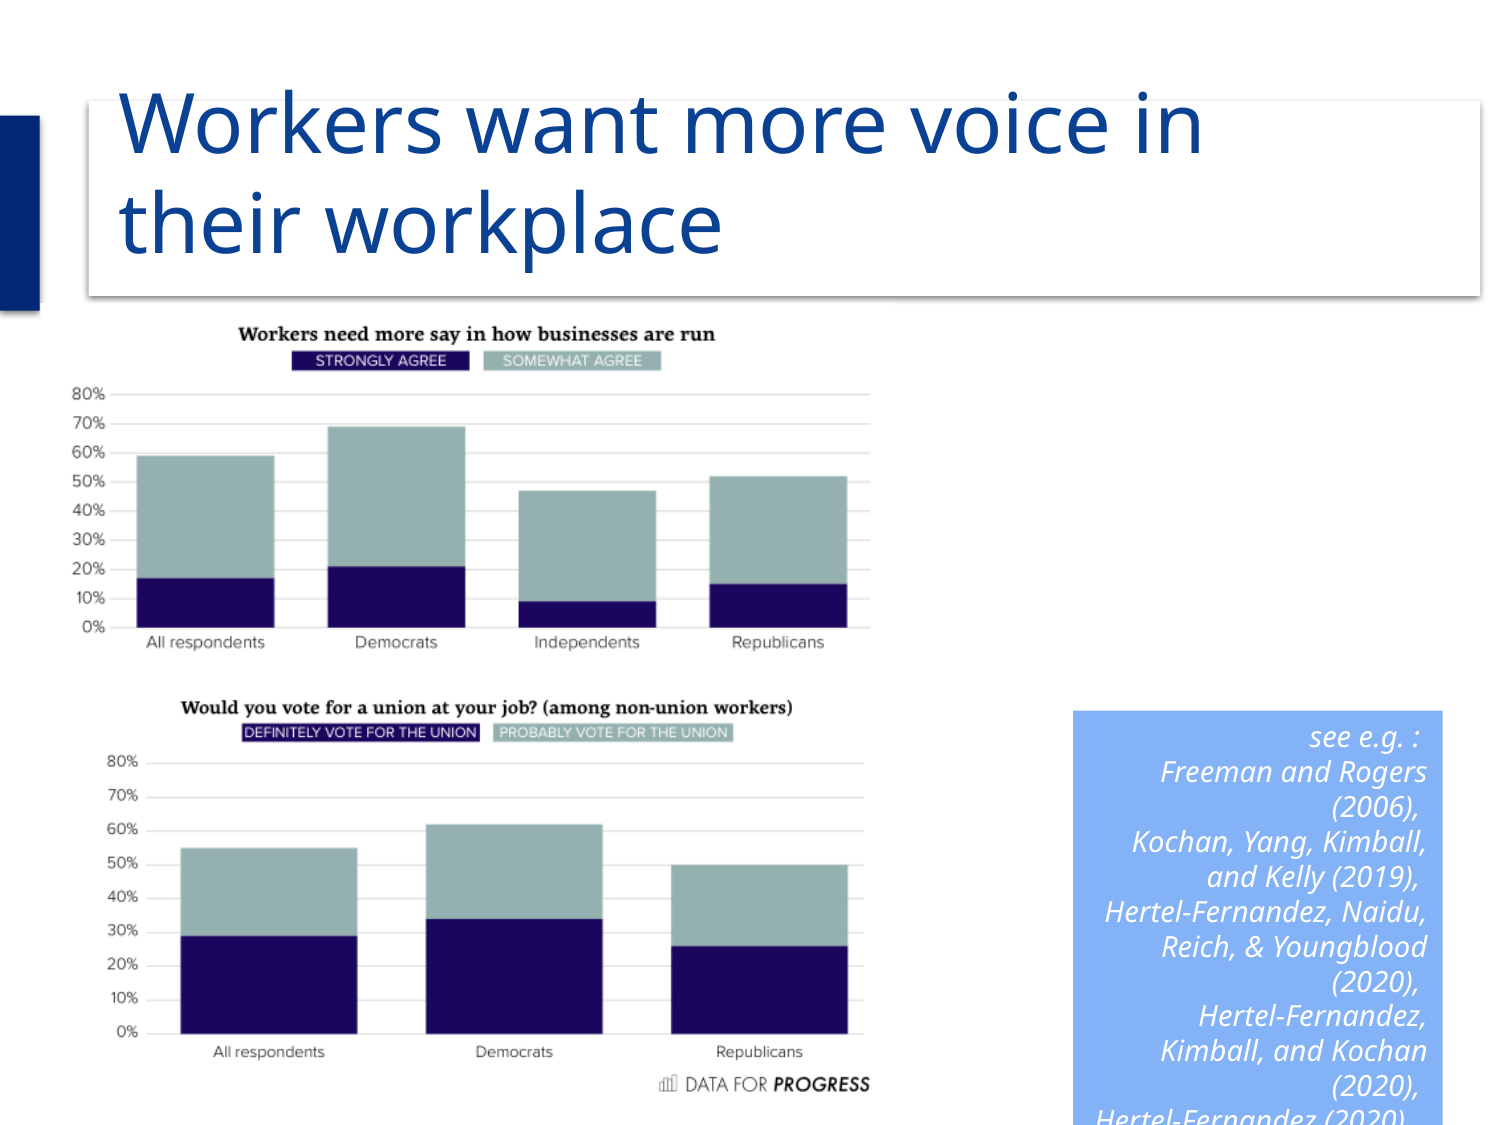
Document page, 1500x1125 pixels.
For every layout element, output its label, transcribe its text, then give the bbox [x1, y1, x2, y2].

picture [39, 302, 895, 661]
title Workers want more voice in their workplace [103, 59, 1397, 278]
text_box see e.g. : Freeman and Rogers (2006), Kochan, Yang, Kimball, and Kelly (2019), Hertel-Fernandez, Naidu, Reich, & Youngblood (2020), Hertel-Fernandez, Kimball, and Kochan (2020), Hertel-Fernandez (2020), Mazumder and Yan (2020) [1073, 710, 1443, 1125]
picture [86, 683, 910, 1102]
